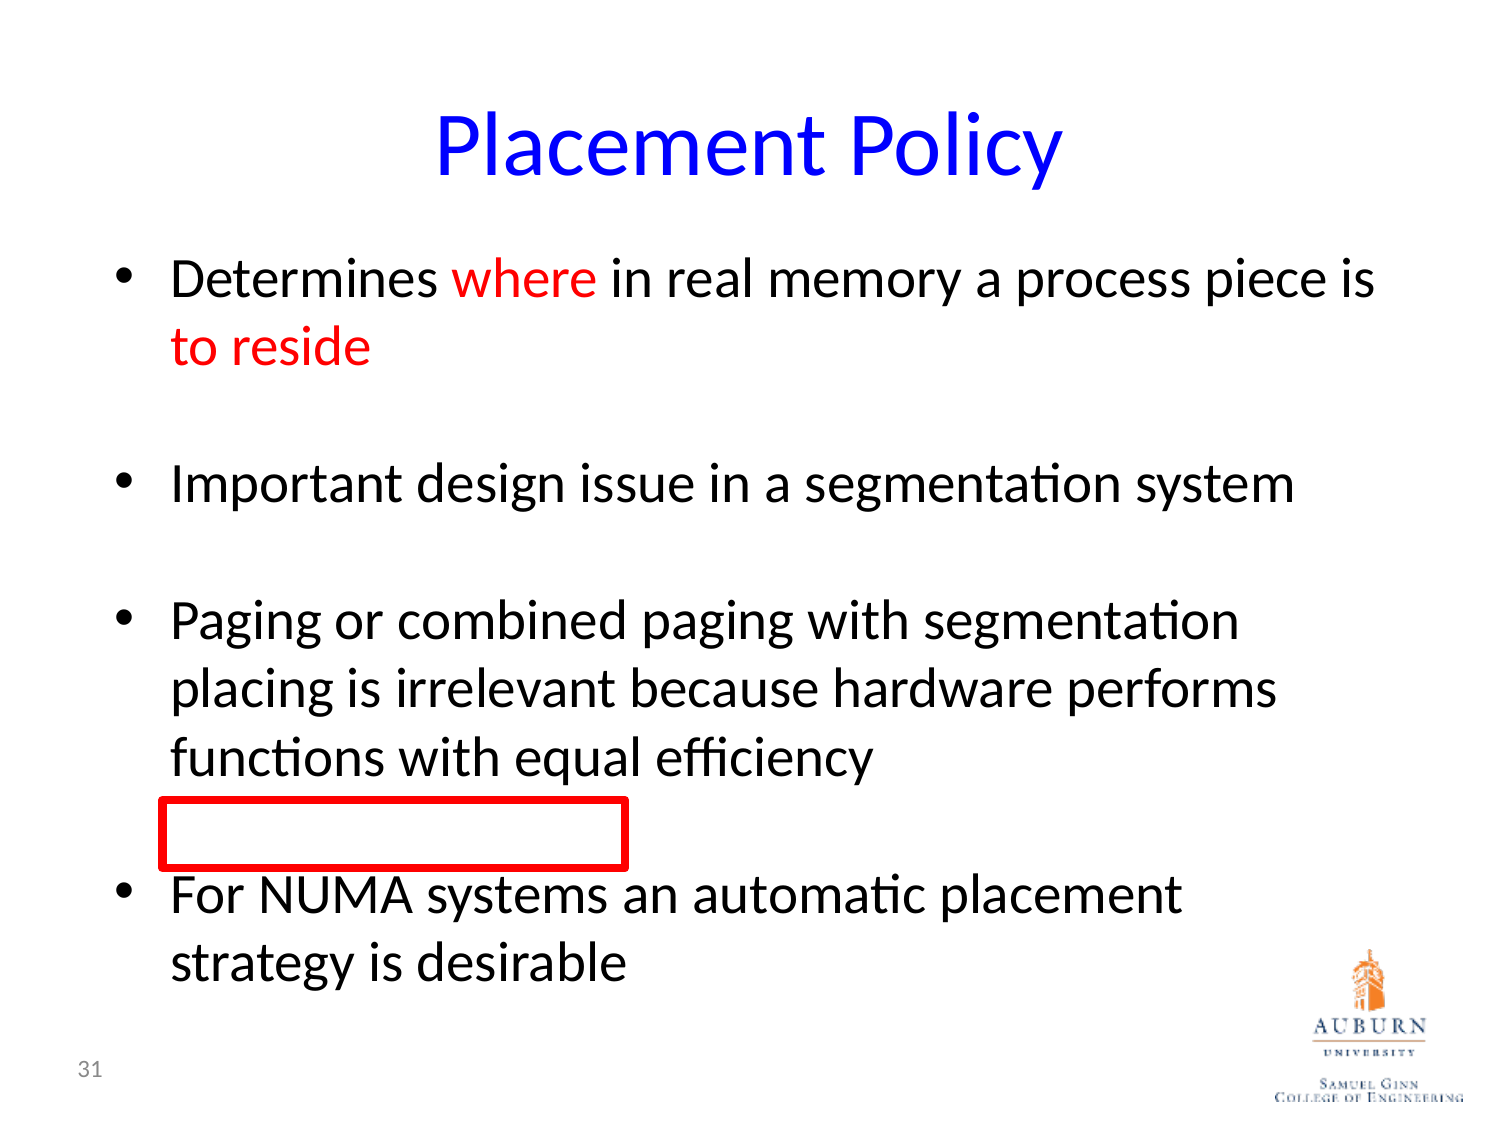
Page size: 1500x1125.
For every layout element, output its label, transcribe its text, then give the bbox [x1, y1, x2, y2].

slide_number 31 [62, 1037, 225, 1098]
list Determines where in real memory a process piece is to reside Important design issue in a segmentation system Paging or combined paging with segmentation placing is irrelevant because hardware performs functions with equal efficiency For NUMA systems an automatic placement strategy is desirable [99, 232, 1392, 1005]
picture [1275, 949, 1463, 1102]
text_box [160, 798, 627, 870]
title Placement Policy [75, 45, 1425, 233]
